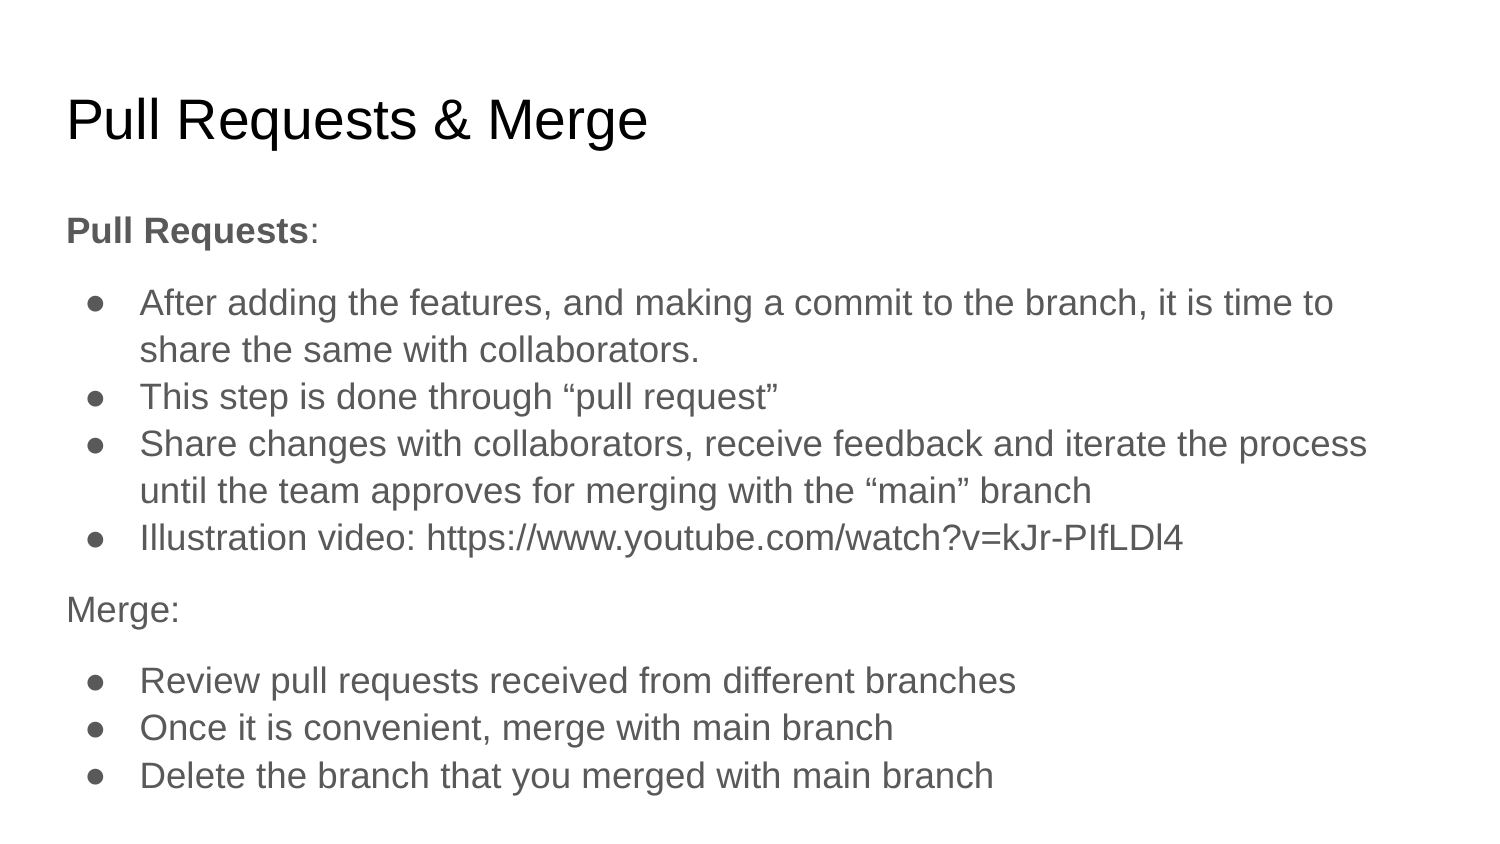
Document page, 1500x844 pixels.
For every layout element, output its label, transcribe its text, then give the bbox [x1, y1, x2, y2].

list Pull Requests: After adding the features, and making a commit to the branch, it is time to share the same with collaborators. This step is done through “pull request” Share changes with collaborators, receive feedback and iterate the process until the team approves for merging with the “main” branch Illustration video: https://www.youtube.com/watch?v=kJr-PIfLDl4 Merge: Review pull requests received from different branches Once it is convenient, merge with main branch Delete the branch that you merged with main branch [51, 189, 1449, 815]
title Pull Requests & Merge [51, 72, 1449, 167]
